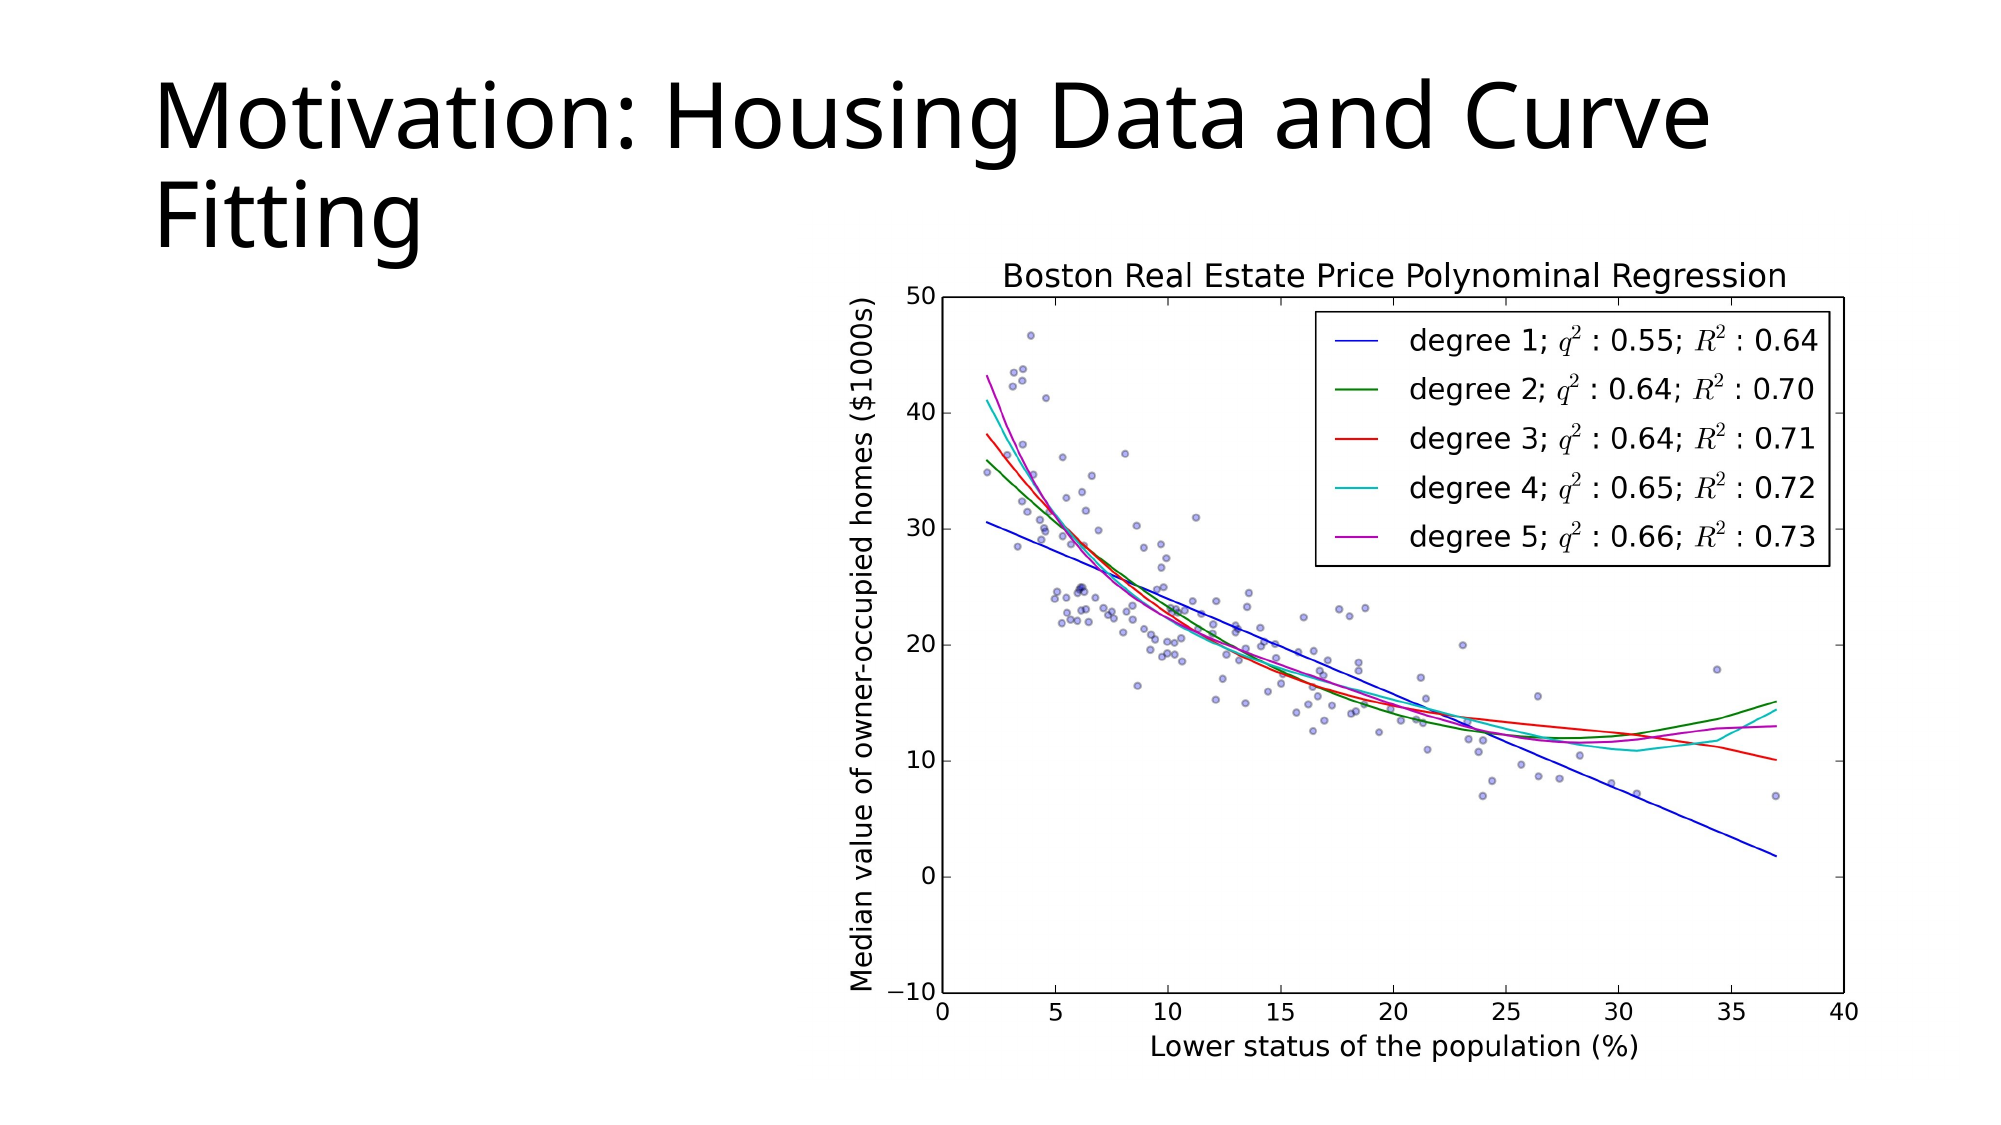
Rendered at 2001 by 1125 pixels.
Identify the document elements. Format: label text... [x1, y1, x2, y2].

picture [797, 210, 1960, 1080]
title Motivation: Housing Data and Curve Fitting [137, 59, 1863, 278]
